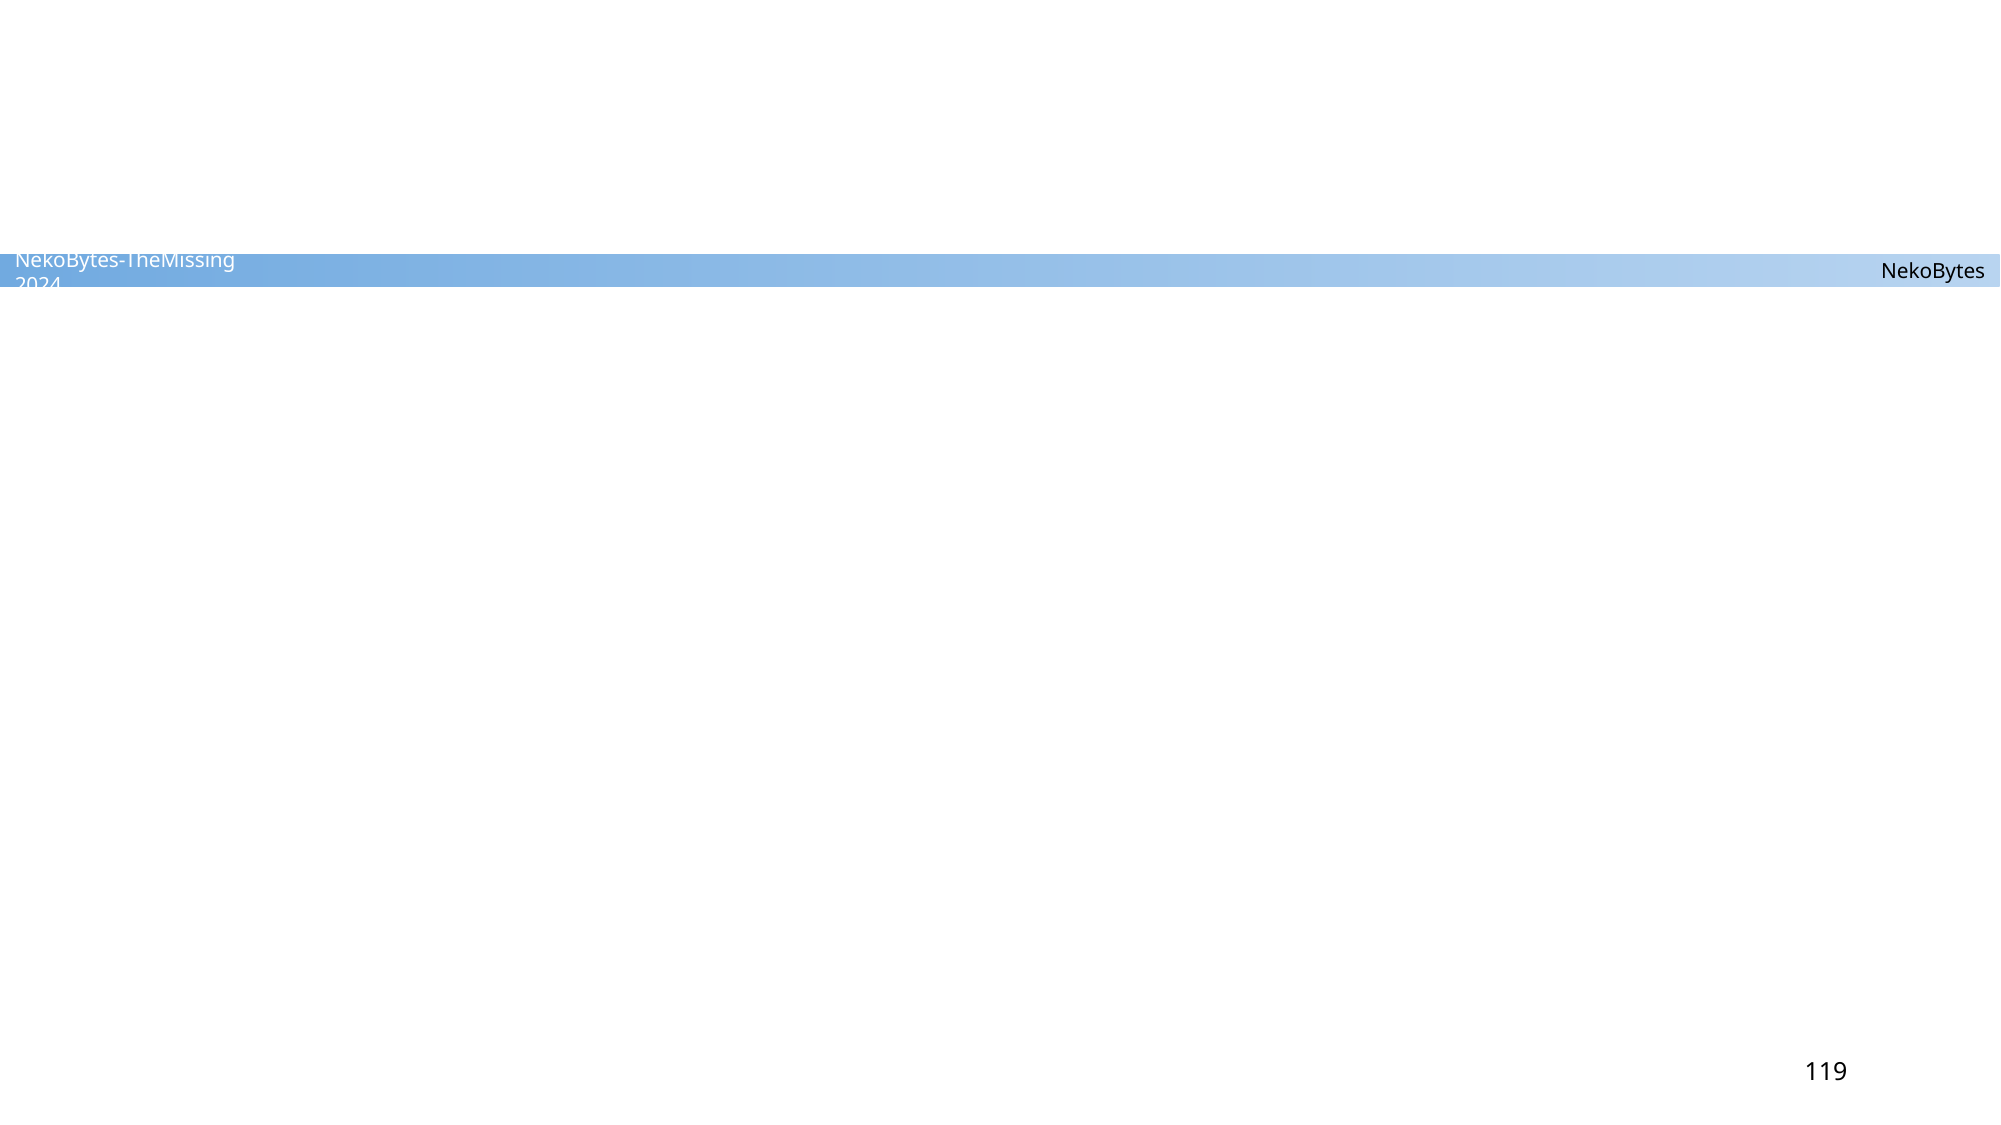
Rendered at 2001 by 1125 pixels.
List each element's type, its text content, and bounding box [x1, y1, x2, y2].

slide_number 119 [1412, 1042, 1863, 1103]
